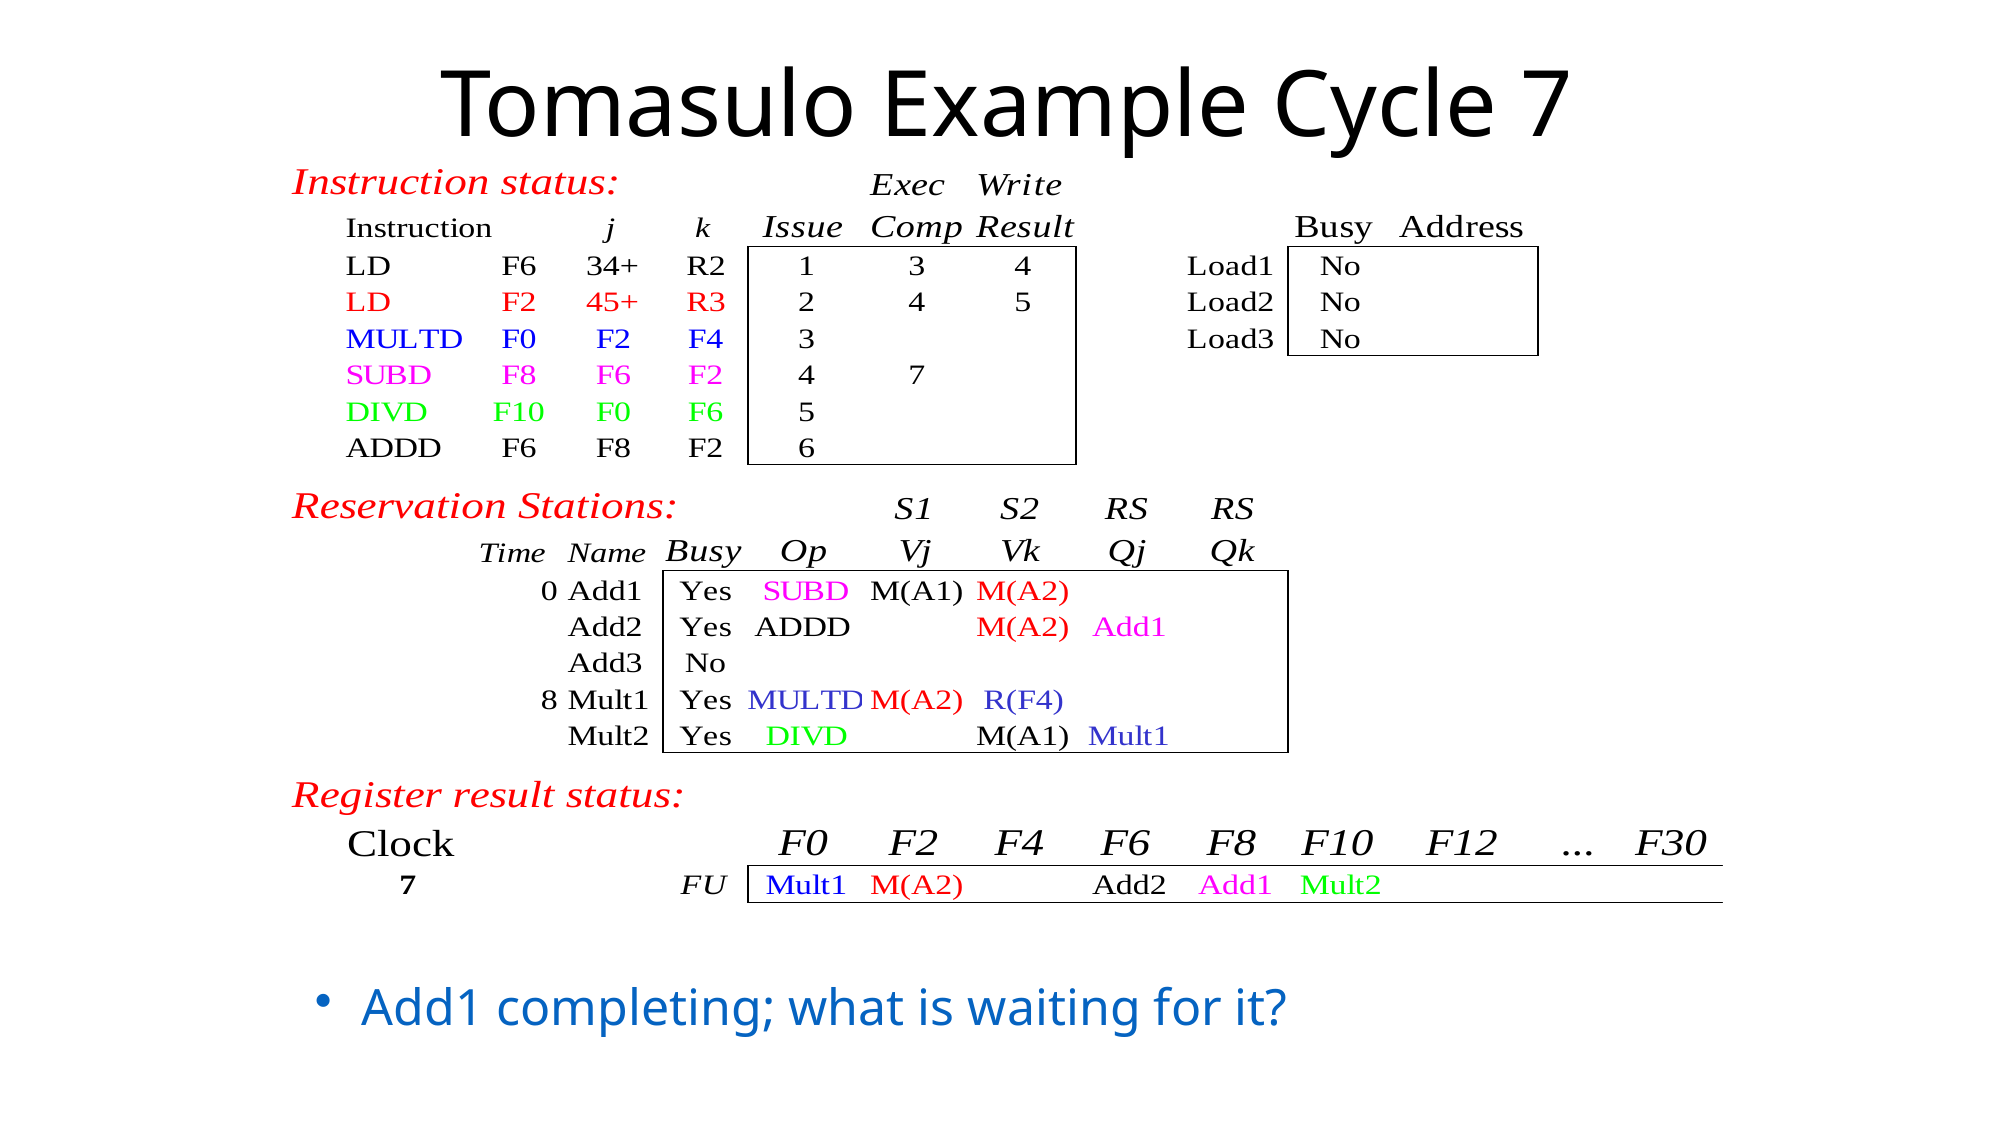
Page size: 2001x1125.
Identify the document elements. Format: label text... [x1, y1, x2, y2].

text_box Add1 completing; what is waiting for it? [300, 976, 1694, 1061]
title Tomasulo Example Cycle 7 [425, 12, 1600, 156]
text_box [284, 156, 1725, 976]
